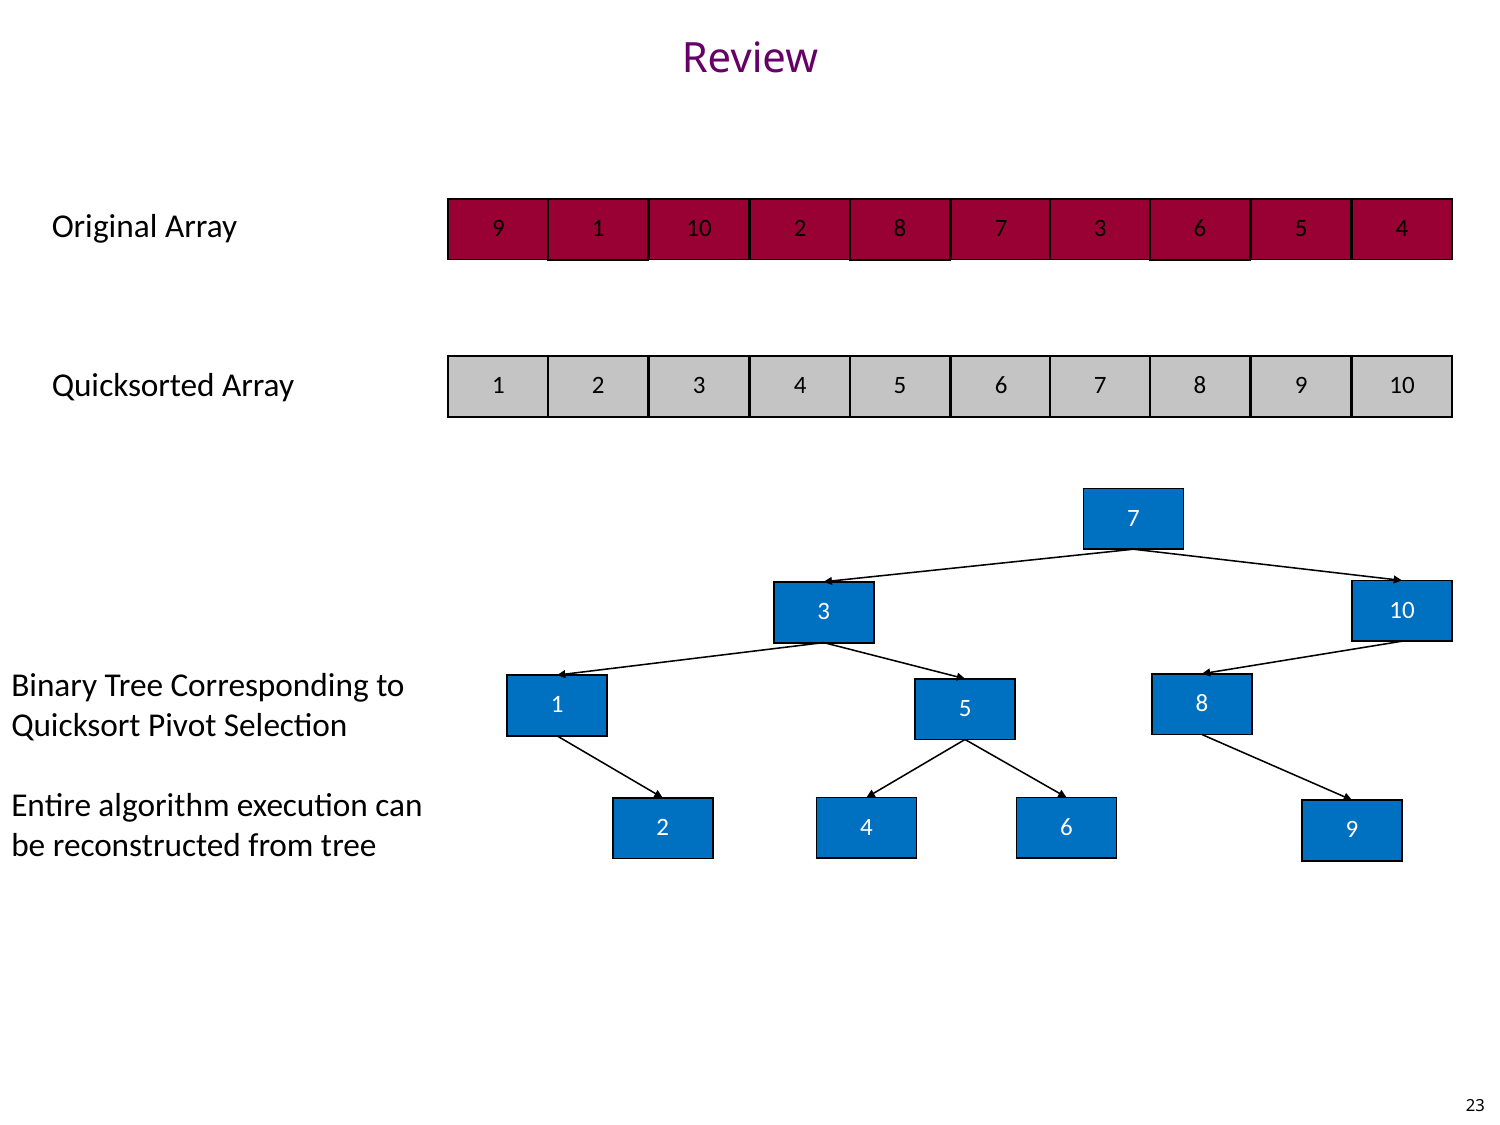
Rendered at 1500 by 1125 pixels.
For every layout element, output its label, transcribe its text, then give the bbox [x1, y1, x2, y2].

table_header 10 [650, 200, 748, 259]
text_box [556, 735, 663, 798]
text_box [556, 642, 822, 676]
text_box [823, 642, 966, 679]
table_header 1 [549, 200, 647, 259]
table_header 7 [952, 200, 1049, 259]
table_header 8 [1153, 675, 1251, 734]
table_header 3 [775, 583, 873, 641]
table_header 6 [1017, 798, 1116, 857]
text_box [964, 739, 1067, 798]
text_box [1133, 549, 1403, 581]
table_header 5 [916, 680, 1014, 737]
table_header 7 [1051, 357, 1149, 416]
table_header 2 [614, 799, 712, 858]
table_header 4 [1353, 200, 1451, 259]
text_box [1201, 641, 1403, 674]
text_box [823, 549, 1131, 583]
table_header 6 [952, 357, 1049, 416]
table_header 5 [1252, 200, 1350, 259]
table_header 2 [751, 200, 849, 259]
table_header 4 [817, 798, 916, 857]
table_header 10 [1353, 581, 1451, 640]
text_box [1201, 734, 1353, 801]
table_header 9 [449, 200, 547, 259]
table_header 6 [1151, 200, 1249, 259]
table_header 2 [549, 357, 647, 416]
table_header 8 [851, 200, 949, 259]
slide_number 23 [1187, 1087, 1500, 1125]
title Review [0, 50, 1500, 125]
text_box Binary Tree Corresponding to Quicksort Pivot Selection Entire algorithm execution can be reconstructed from tree [0, 656, 450, 871]
table_header 3 [1051, 200, 1149, 259]
table_header 4 [751, 357, 849, 416]
table_header 9 [1252, 357, 1350, 416]
table_header 10 [1353, 357, 1451, 416]
table_header 5 [851, 357, 949, 416]
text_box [866, 739, 962, 798]
table_header 9 [1303, 801, 1401, 860]
table_header 1 [508, 676, 606, 735]
table_header 7 [1084, 489, 1183, 547]
table_header 3 [650, 357, 748, 416]
text_box Original Array [37, 196, 376, 251]
table_header 1 [449, 357, 547, 416]
text_box Quicksorted Array [37, 355, 412, 411]
table_header 8 [1151, 357, 1249, 416]
